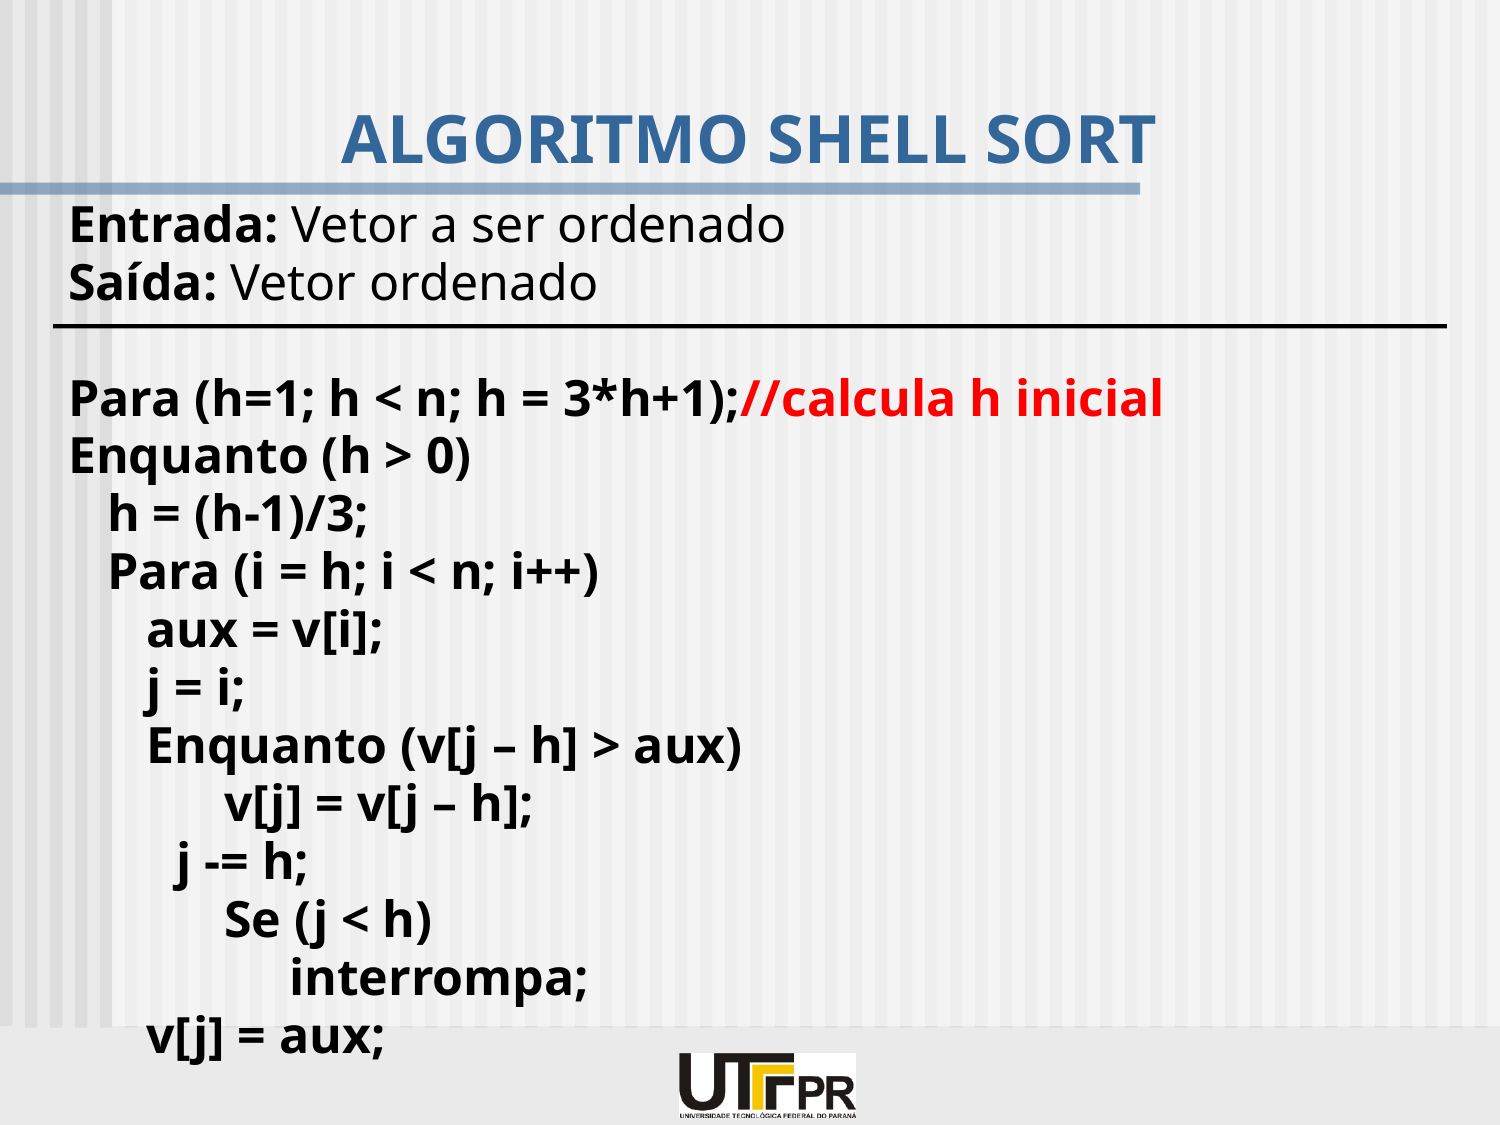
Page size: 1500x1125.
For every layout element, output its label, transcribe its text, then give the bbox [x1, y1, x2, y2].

list Entrada: Vetor a ser ordenado Saída: Vetor ordenado Para (h=1; h < n; h = 3*h+1);//calcula h inicial Enquanto (h > 0) h = (h-1)/3; Para (i = h; i < n; i++) aux = v[i]; j = i; Enquanto (v[j – h] > aux) v[j] = v[j – h]; j -= h; Se (j < h) interrompa; v[j] = aux; [52, 196, 1448, 1048]
title ALGORITMO SHELL SORT [49, 88, 1451, 185]
picture [679, 1053, 856, 1118]
